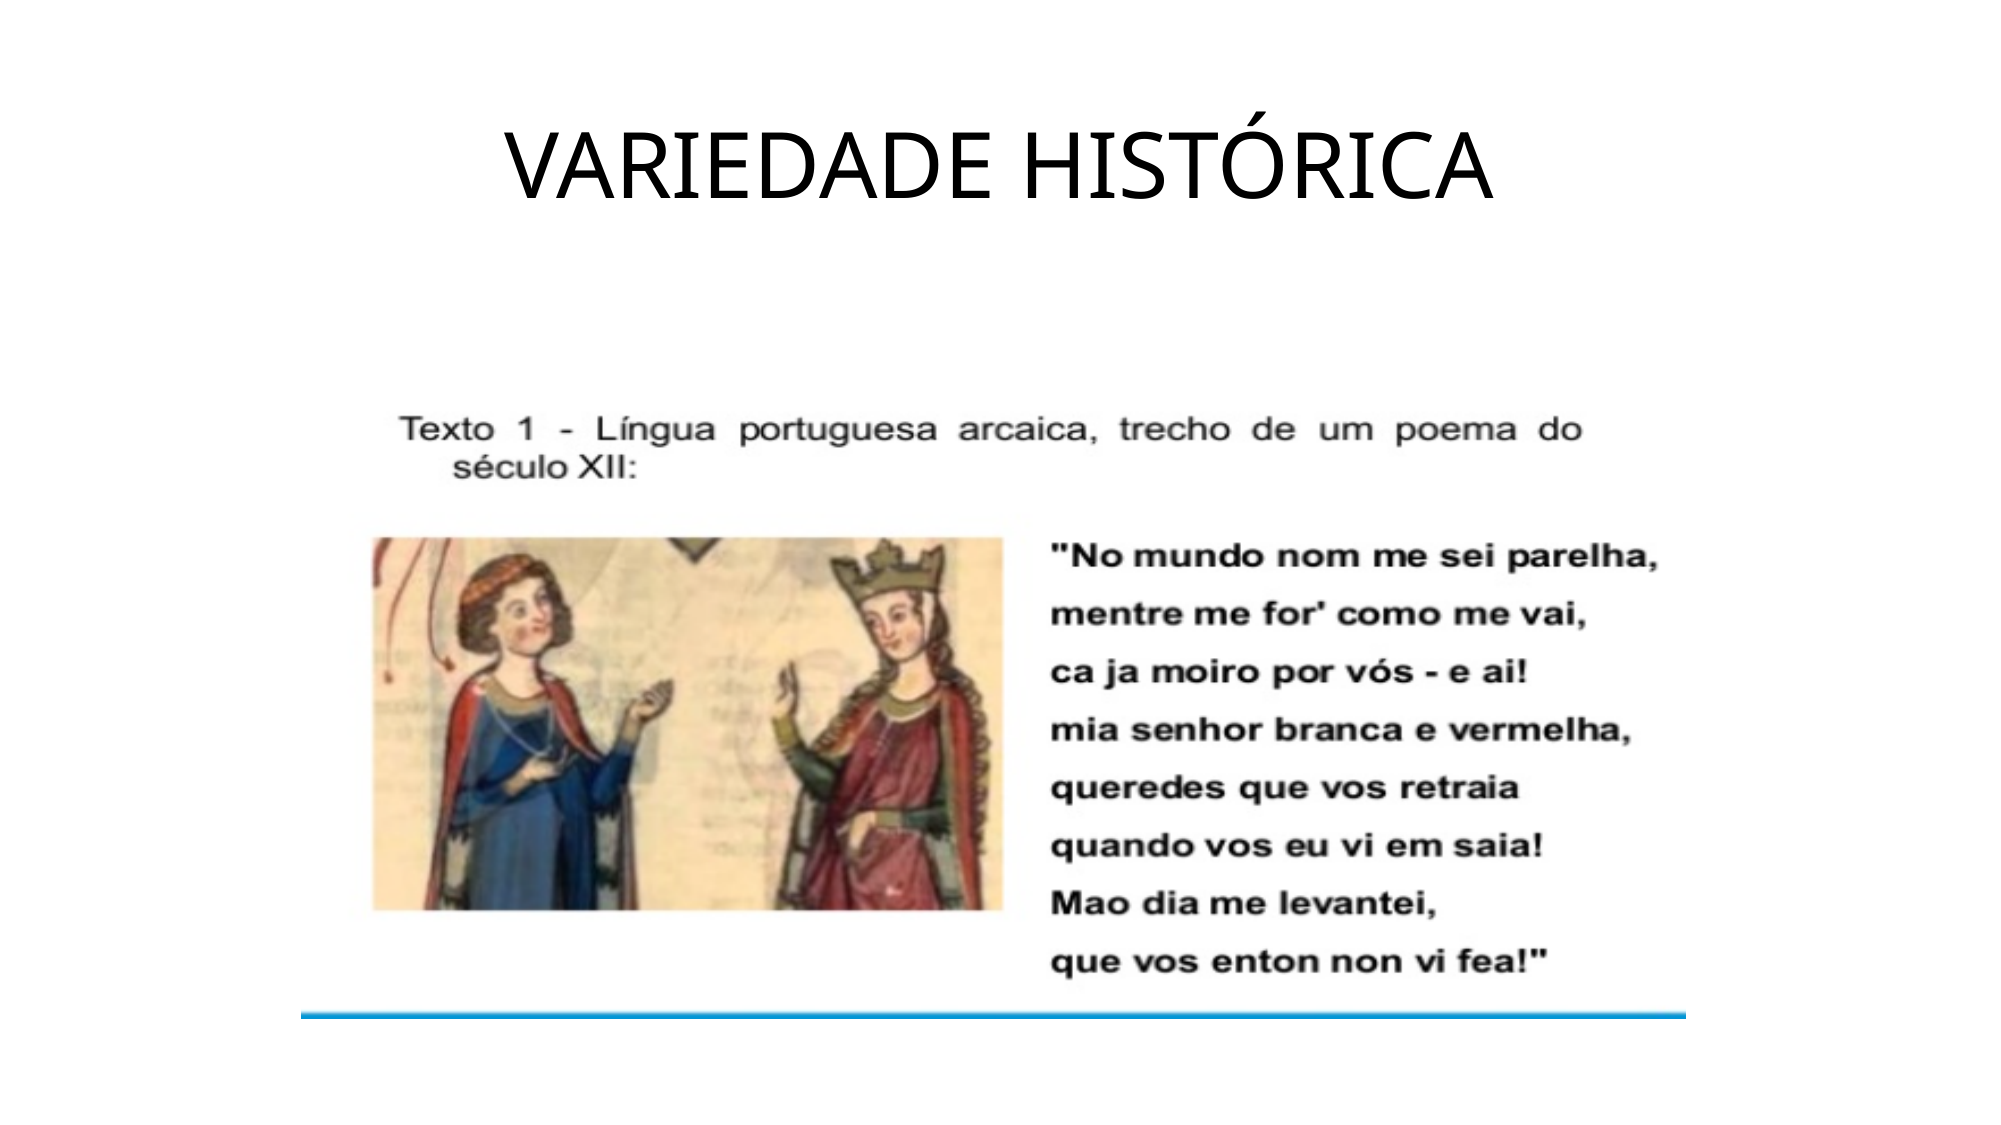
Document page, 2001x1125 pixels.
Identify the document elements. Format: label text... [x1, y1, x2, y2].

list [301, 354, 1686, 1019]
title VARIEDADE HISTÓRICA [137, 59, 1863, 278]
